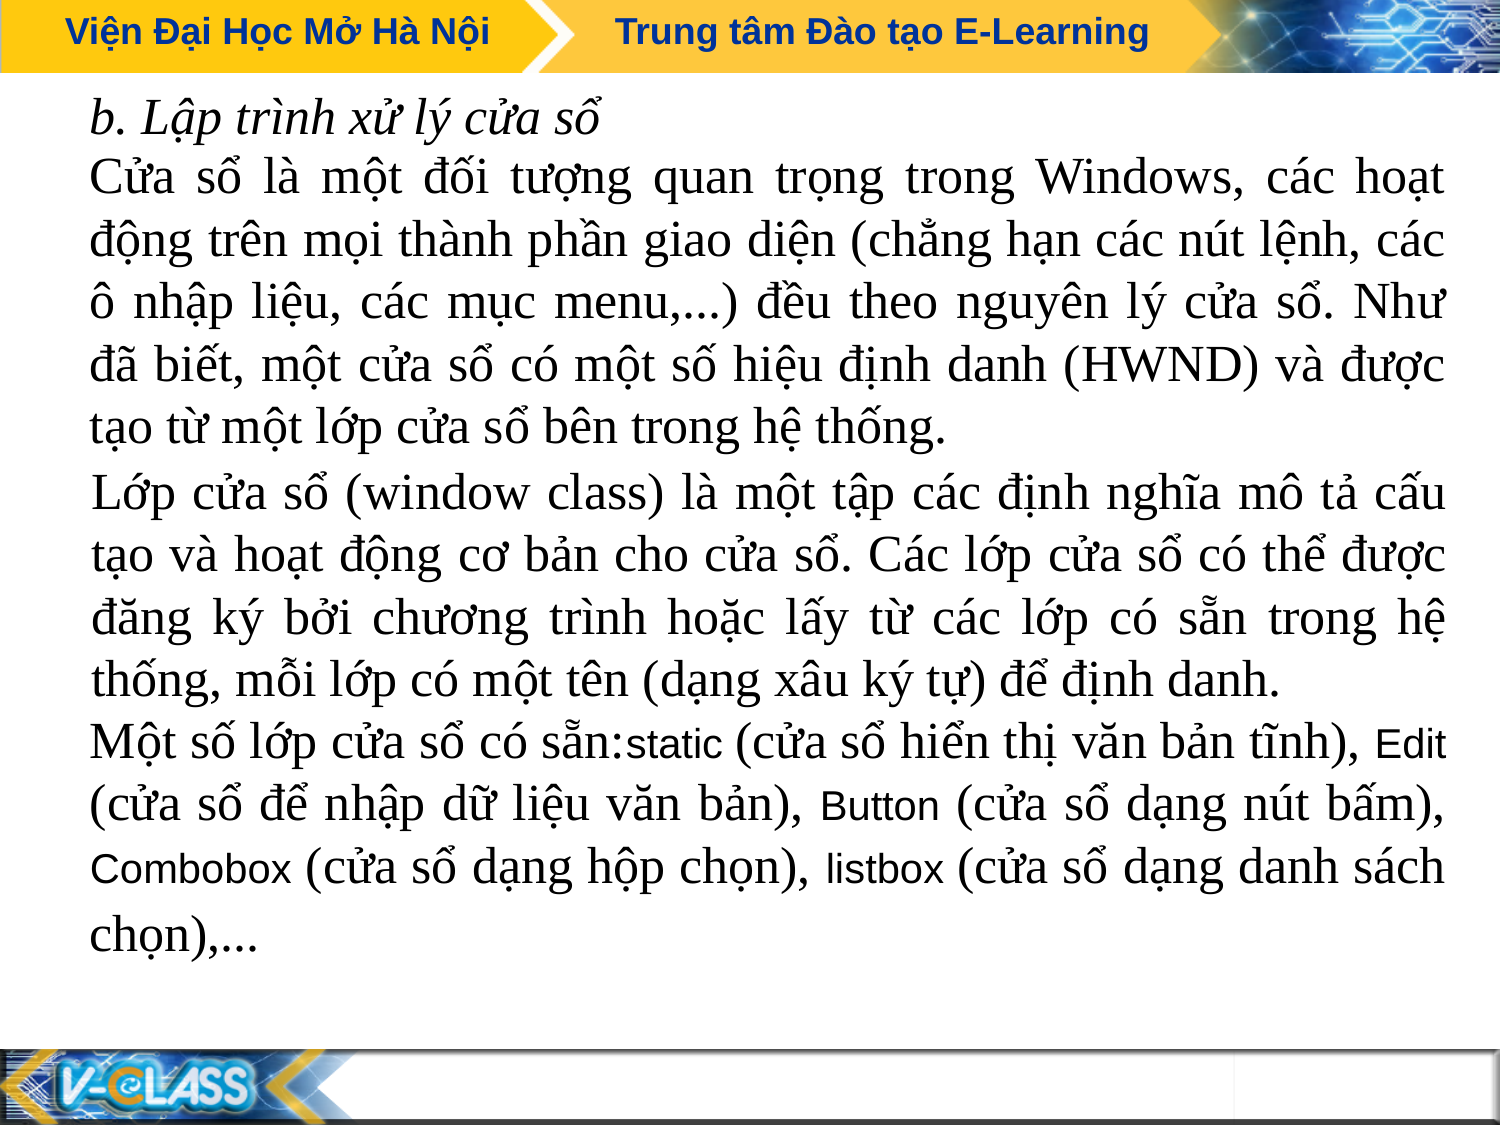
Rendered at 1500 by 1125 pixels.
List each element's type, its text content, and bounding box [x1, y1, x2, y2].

picture [1134, 27, 1142, 40]
picture [702, 27, 710, 40]
text_box Một số lớp cửa sổ có sẵn:static (cửa sổ hiển thị văn bản tĩnh), Edit (cửa sổ để nhập dữ liệu văn bản), Button (cửa sổ dạng nút bấm), Combobox (cửa sổ dạng hộp chọn), listbox (cửa sổ dạng danh sách chọn),... [74, 698, 1461, 971]
picture [839, 35, 846, 41]
picture [161, 25, 173, 40]
picture [814, 25, 826, 40]
picture [1041, 35, 1048, 41]
picture [1021, 27, 1029, 32]
picture [72, 25, 81, 39]
picture [352, 25, 358, 33]
picture [860, 27, 869, 41]
picture [927, 27, 936, 41]
picture [747, 35, 754, 41]
picture [0, 0, 1500, 73]
picture [443, 25, 450, 37]
picture [404, 35, 411, 41]
picture [256, 27, 265, 41]
picture [905, 35, 912, 41]
picture [341, 27, 350, 41]
text_box b. Lập trình xử lý cửa sổ [75, 74, 713, 134]
picture [464, 27, 473, 41]
text_box Lớp cửa sổ (window class) là một tập các định nghĩa mô tả cấu tạo và hoạt động cơ bản cho cửa sổ. Các lớp cửa sổ có thể được đăng ký bởi chương trình hoặc lấy từ các lớp có sẵn trong hệ thống, mỗi lớp có một tên (dạng xâu ký tự) để định danh. [76, 449, 1463, 715]
picture [0, 1049, 1500, 1125]
picture [106, 27, 114, 32]
picture [656, 25, 664, 40]
picture [315, 25, 322, 37]
text_box Cửa sổ là một đối tượng quan trọng trong Windows, các hoạt động trên mọi thành phần giao diện (chẳng hạn các nút lệnh, các ô nhập liệu, các mục menu,...) đều theo nguyên lý cửa sổ. Như đã biết, một cửa sổ có một số hiệu định danh (HWND) và được tạo từ một lớp cửa sổ bên trong hệ thống. [74, 134, 1461, 462]
picture [186, 35, 193, 41]
